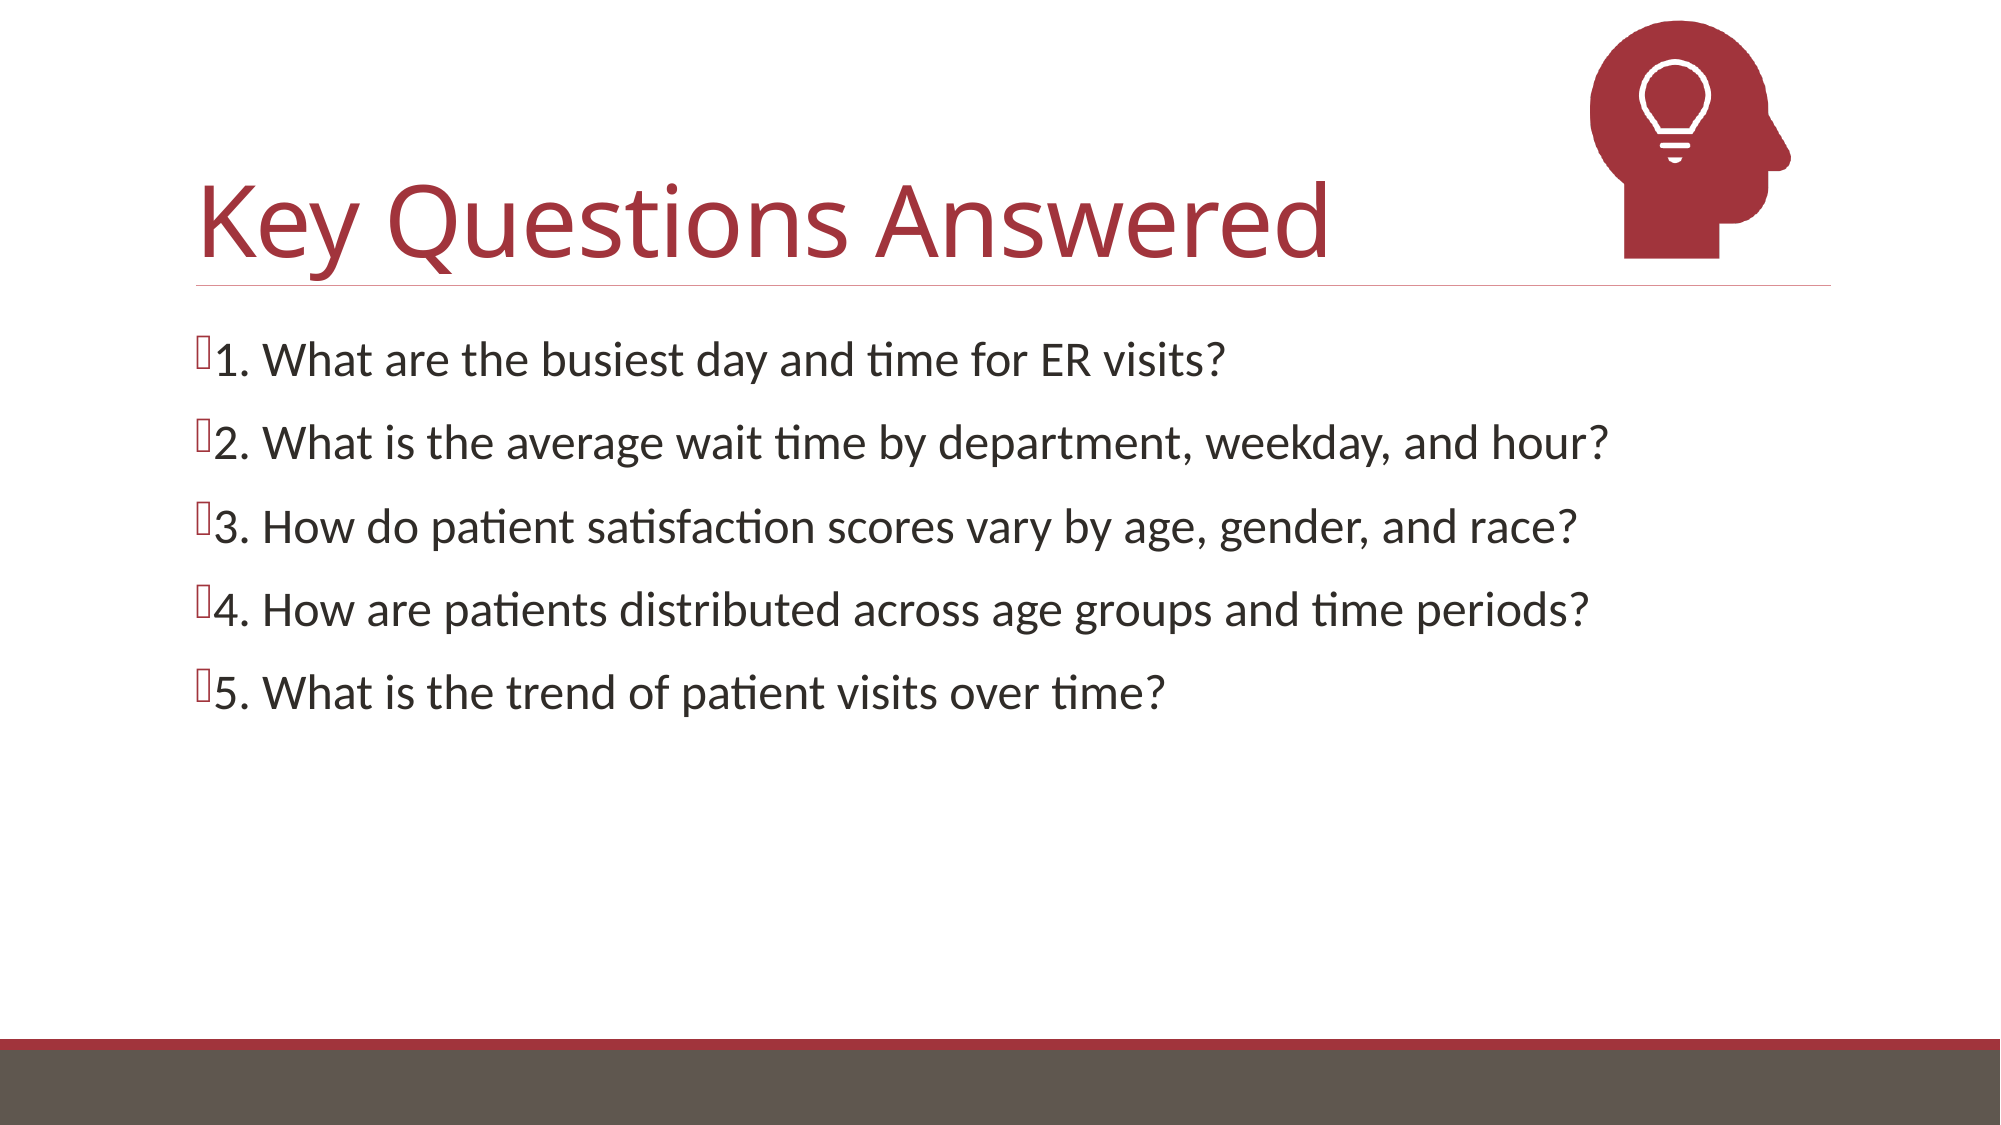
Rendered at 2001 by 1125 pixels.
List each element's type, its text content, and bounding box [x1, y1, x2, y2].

list 1. What are the busiest day and time for ER visits? 2. What is the average wait time by department, weekday, and hour? 3. How do patient satisfaction scores vary by age, gender, and race? 4. How are patients distributed across age groups and time periods? 5. What is the trend of patient visits over time? [179, 326, 1830, 963]
title Key Questions Answered [180, 47, 1547, 285]
picture [1550, 5, 1831, 286]
